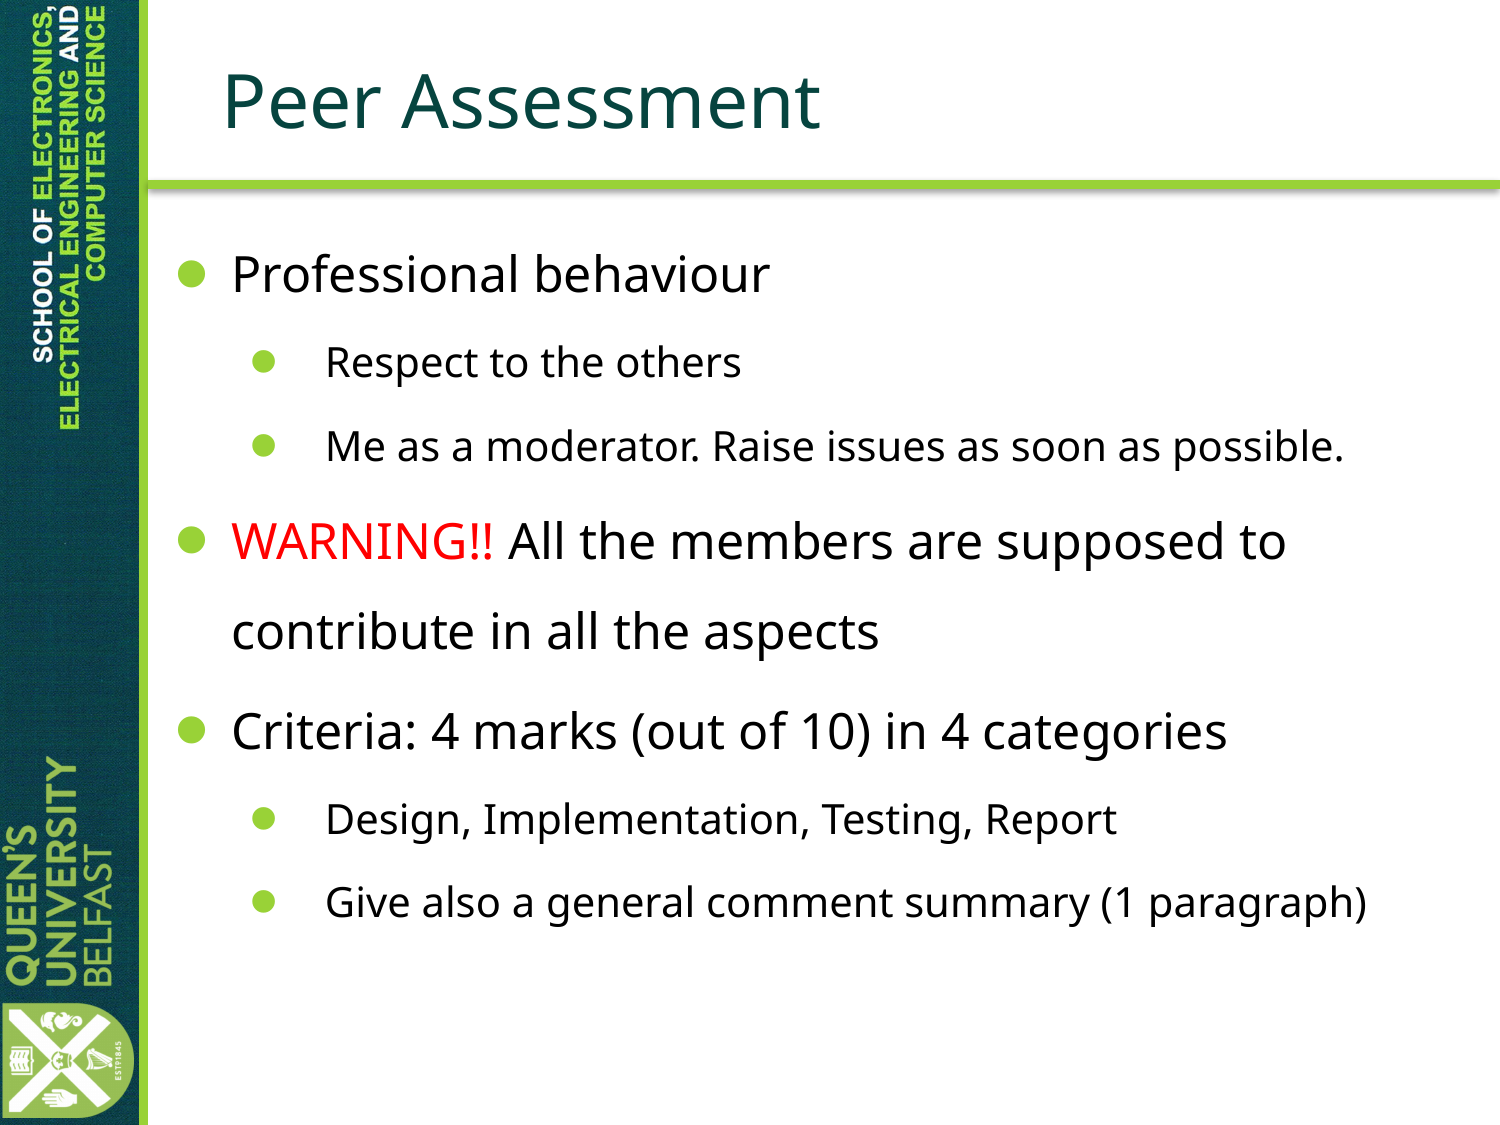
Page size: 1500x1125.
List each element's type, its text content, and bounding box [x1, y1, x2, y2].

picture [132, 97, 139, 106]
title Peer Assessment [206, 23, 1471, 173]
picture [133, 234, 139, 243]
picture [134, 920, 139, 1020]
list Professional behaviour Respect to the others Me as a moderator. Raise issues as soon as possible. WARNING!! All the members are supposed to contribute in all the aspects Criteria: 4 marks (out of 10) in 4 categories Design, Implementation, Testing, Report Give also a general comment summary (1 paragraph) [160, 205, 1436, 1000]
picture [0, 0, 139, 807]
picture [0, 1023, 139, 1125]
picture [134, 810, 139, 919]
picture [123, 104, 131, 110]
